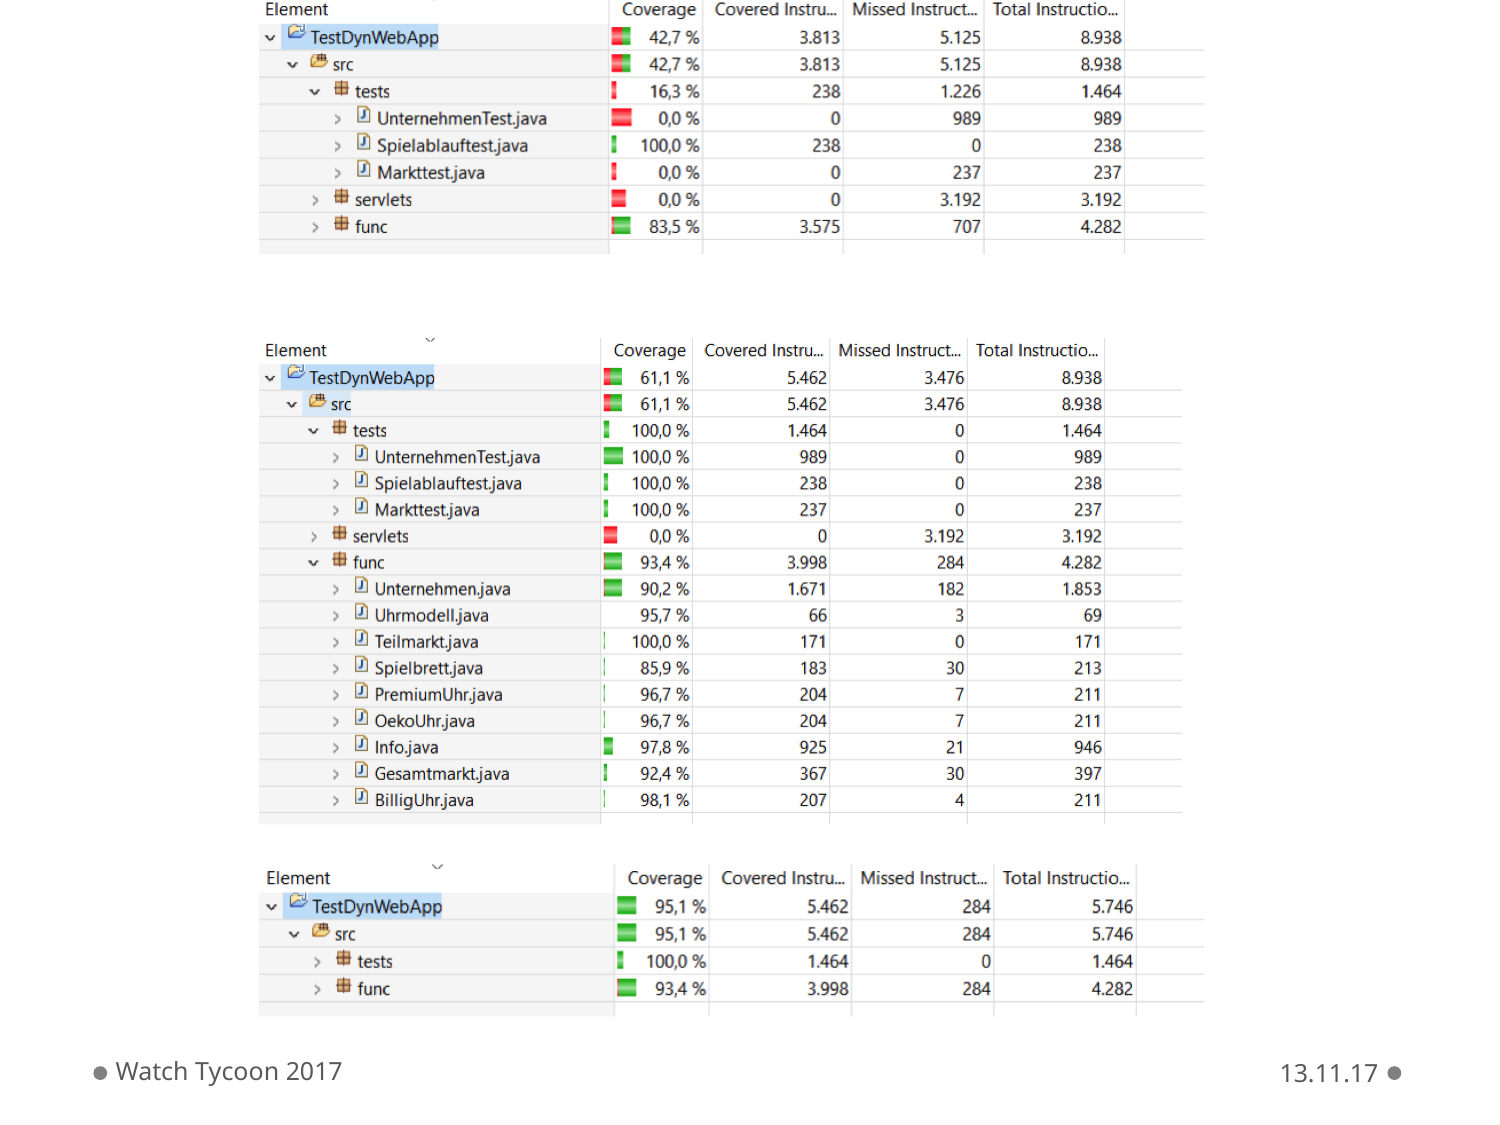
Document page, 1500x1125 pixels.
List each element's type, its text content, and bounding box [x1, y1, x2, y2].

picture [258, 864, 1205, 1017]
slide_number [1043, 1042, 1386, 1103]
footer Watch Tycoon 2017 [108, 1042, 576, 1103]
picture [258, 0, 1205, 256]
picture [258, 338, 1183, 825]
